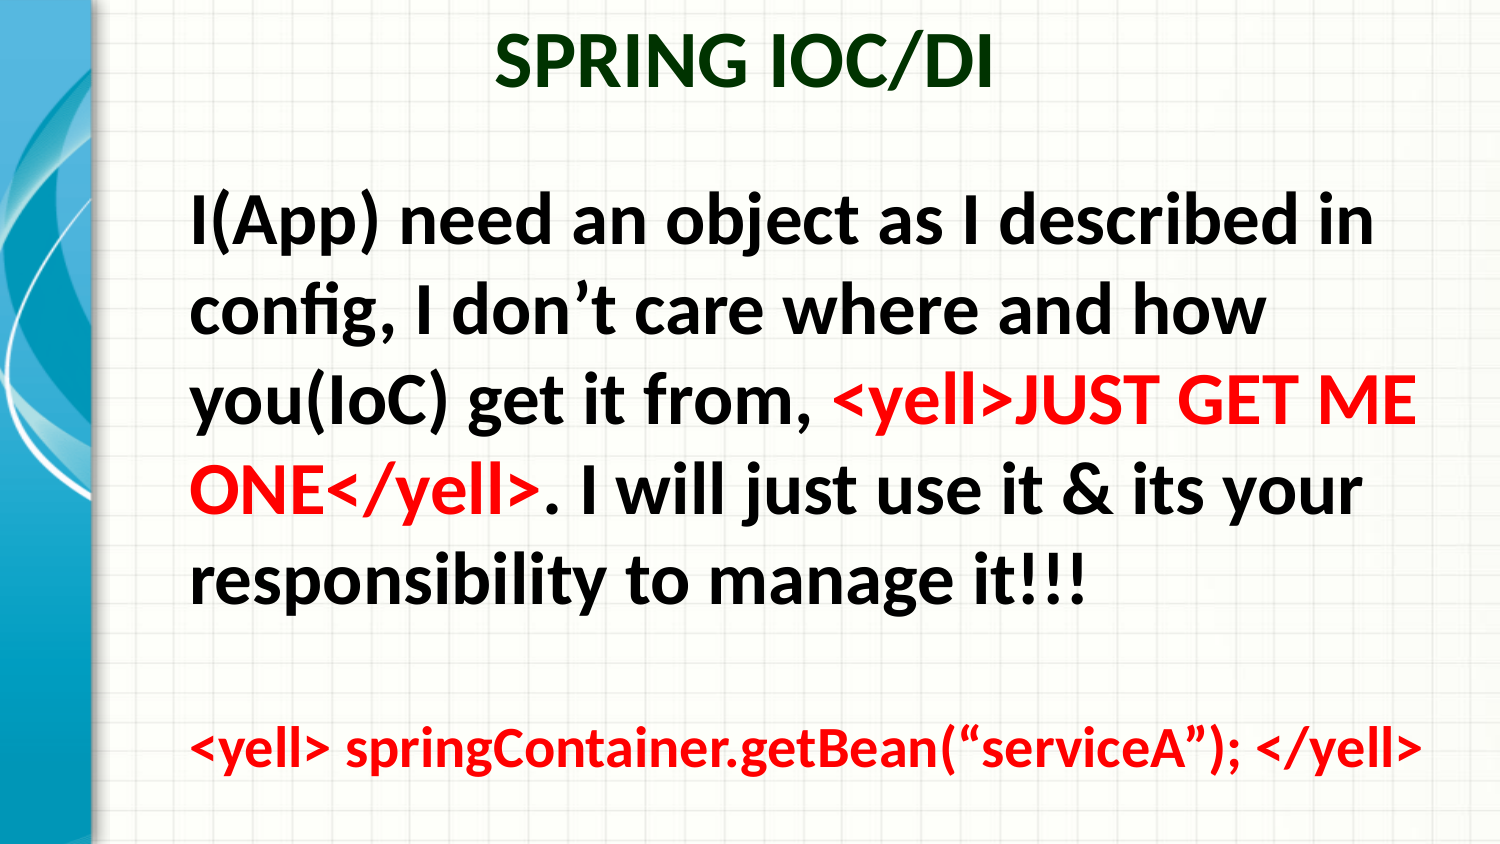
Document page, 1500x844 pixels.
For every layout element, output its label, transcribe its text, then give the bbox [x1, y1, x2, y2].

text_box I(App) need an object as I described in config, I don’t care where and how you(IoC) get it from, <yell>JUST GET ME ONE</yell>. I will just use it & its your responsibility to manage it!!! <yell> springContainer.getBean(“serviceA”); </yell> [174, 161, 1500, 787]
picture [0, 112, 1500, 844]
text_box Spring IOC/DI [0, 0, 1500, 112]
